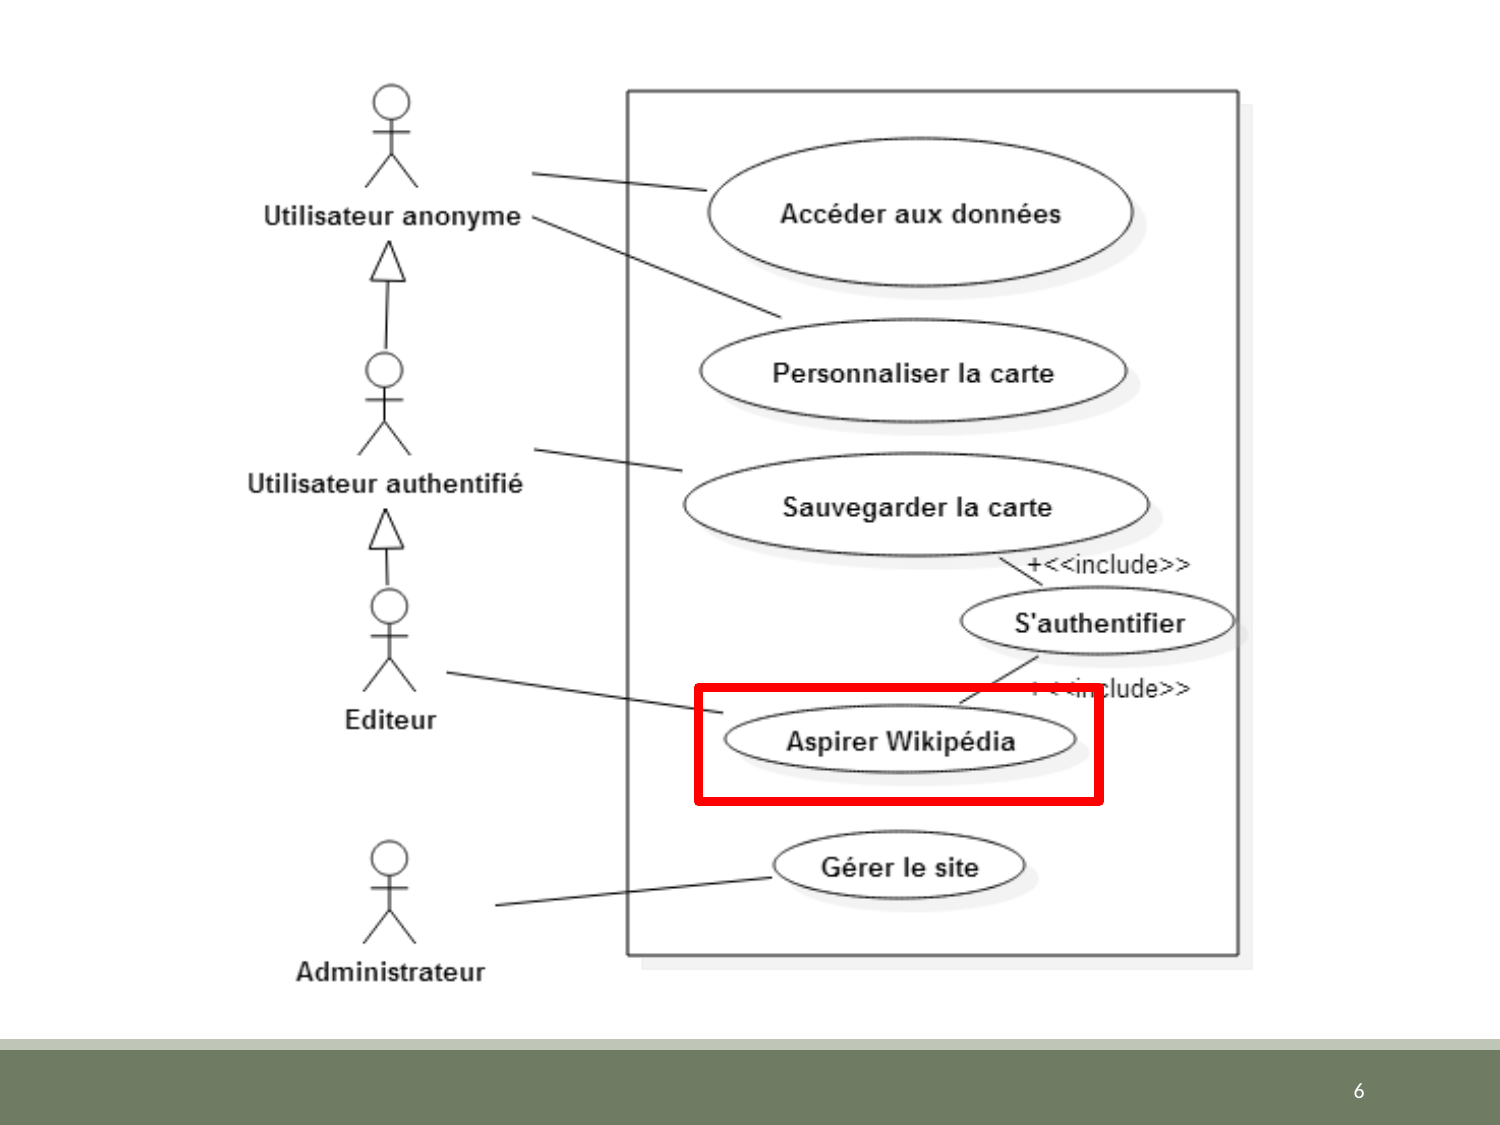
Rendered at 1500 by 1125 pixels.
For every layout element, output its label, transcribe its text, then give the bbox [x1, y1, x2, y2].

picture [217, 63, 1259, 1015]
slide_number 6 [1218, 1059, 1380, 1120]
